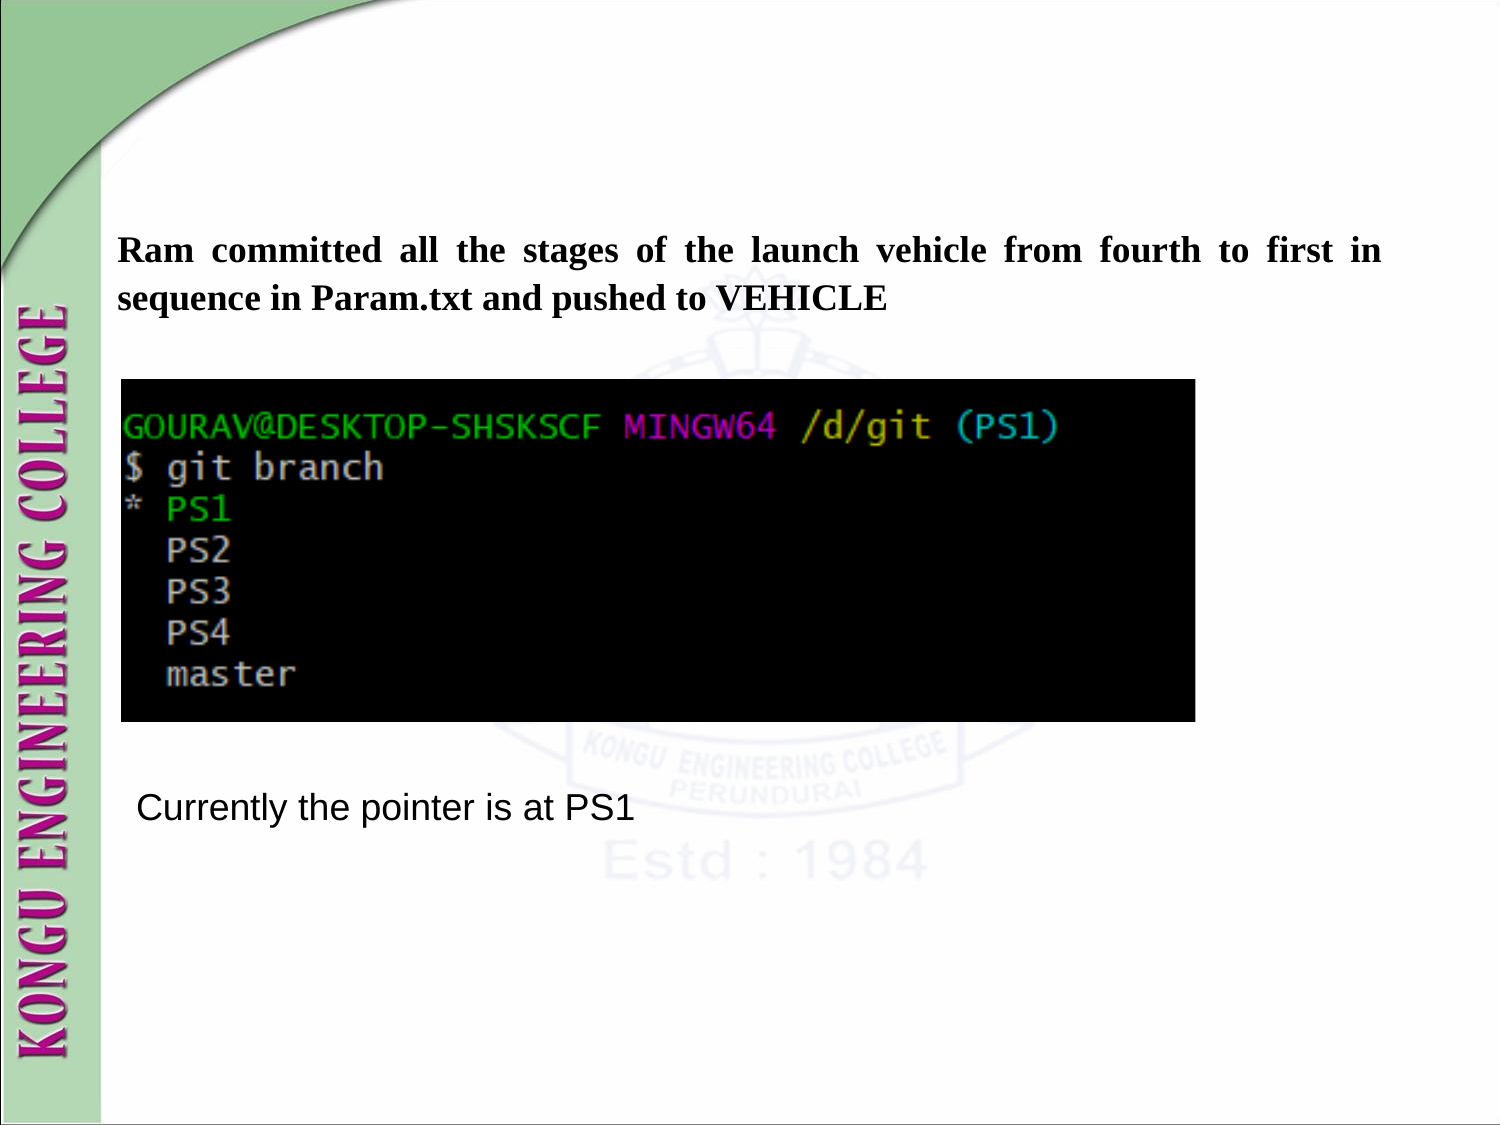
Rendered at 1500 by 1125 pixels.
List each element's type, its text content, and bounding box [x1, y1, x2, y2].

text_box Ram committed all the stages of the launch vehicle from fourth to first in sequence in Param.txt and pushed to VEHICLE [102, 214, 1398, 326]
picture [0, 0, 1500, 1125]
text_box Currently the pointer is at PS1 [121, 775, 1121, 836]
